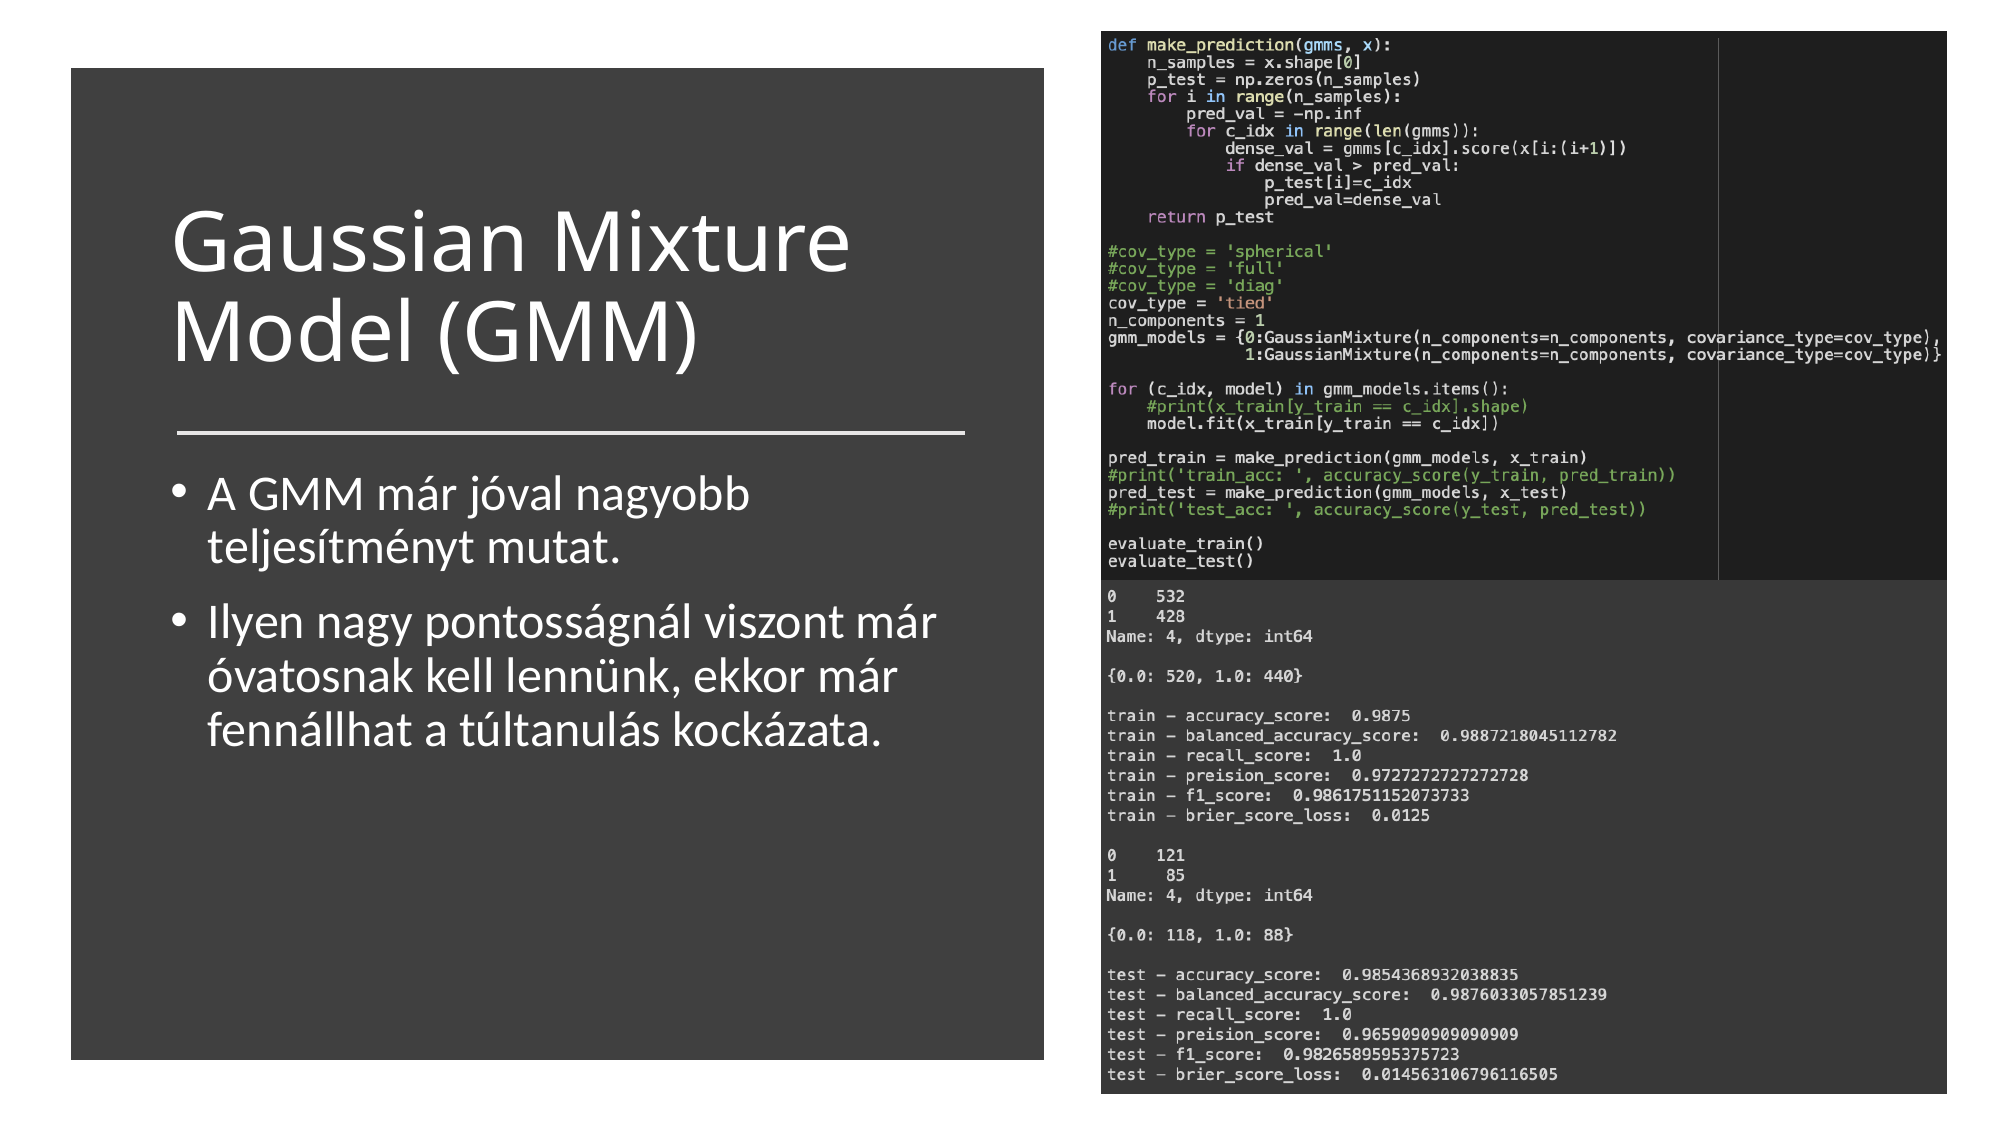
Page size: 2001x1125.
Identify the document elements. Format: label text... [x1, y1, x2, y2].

title Gaussian Mixture Model (GMM) [155, 172, 965, 407]
text_box [80, 77, 1035, 1050]
picture [1101, 31, 1947, 1094]
list A GMM már jóval nagyobb teljesítményt mutat. Ilyen nagy pontosságnál viszont már óvatosnak kell lennünk, ekkor már fennállhat a túltanulás kockázata. [155, 459, 1000, 950]
